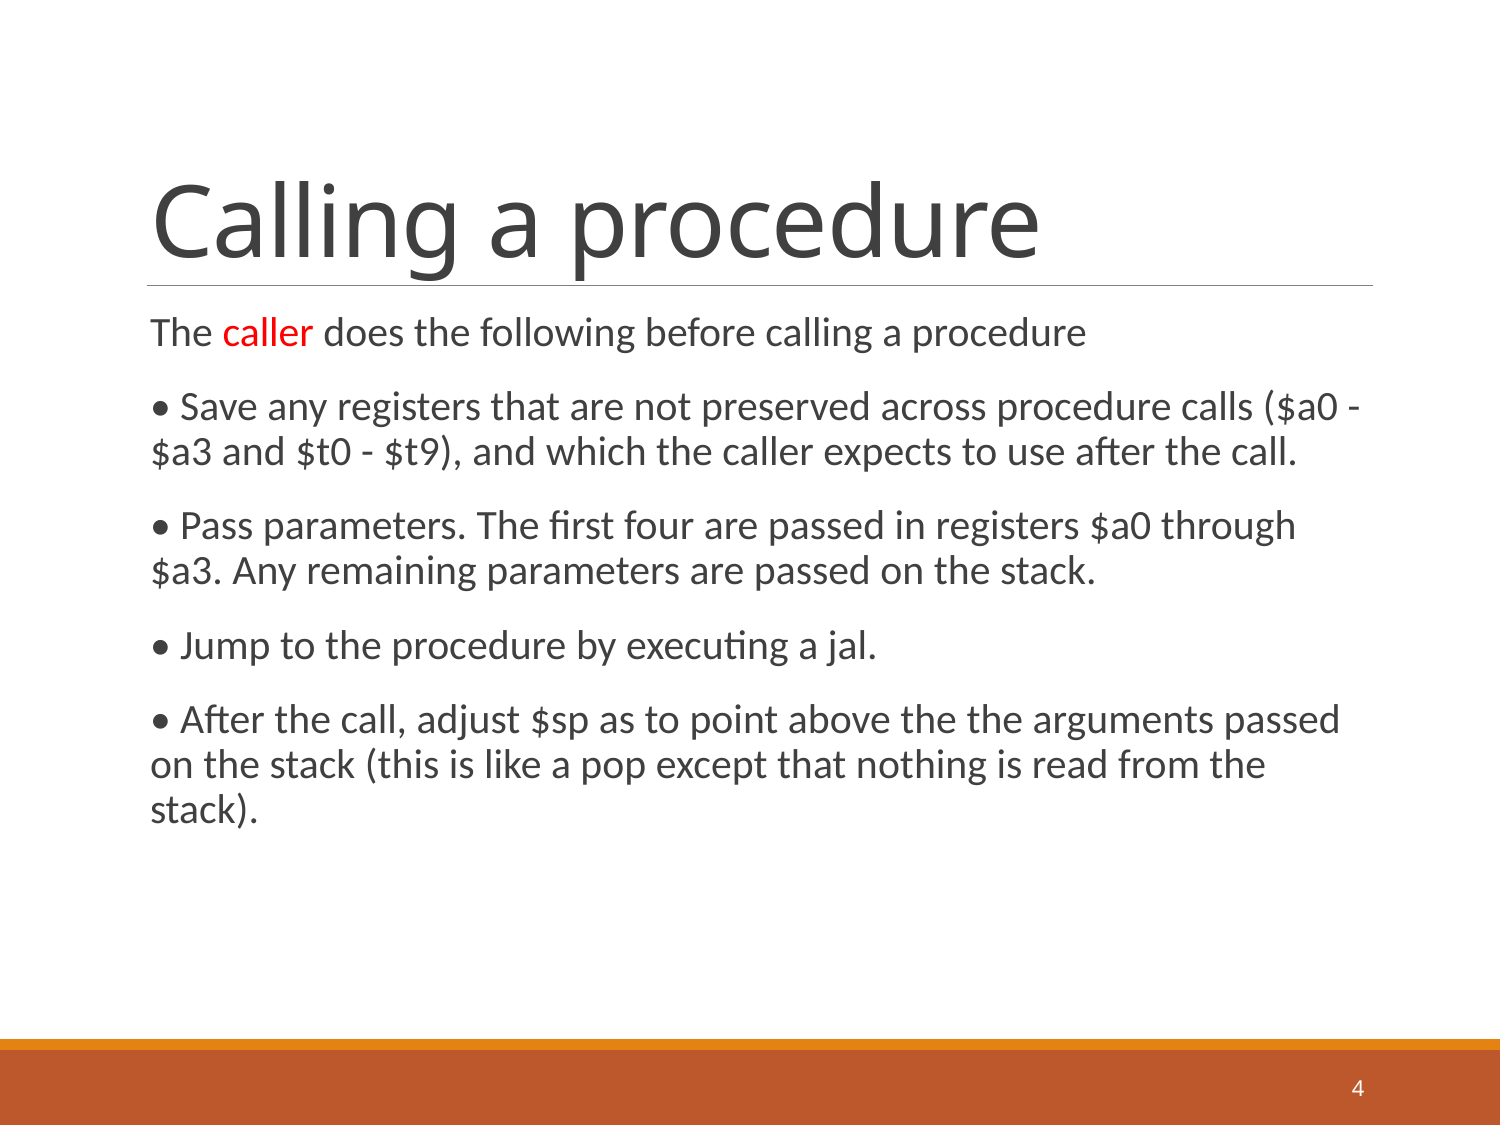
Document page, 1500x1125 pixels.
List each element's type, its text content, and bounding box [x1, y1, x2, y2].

slide_number 4 [1218, 1059, 1380, 1120]
title Calling a procedure [135, 47, 1373, 285]
list The caller does the following before calling a procedure • Save any registers that are not preserved across procedure calls ($a0 - $a3 and $t0 - $t9), and which the caller expects to use after the call. • Pass parameters. The first four are passed in registers $a0 through $a3. Any remaining parameters are passed on the stack. • Jump to the procedure by executing a jal. • After the call, adjust $sp as to point above the the arguments passed on the stack (this is like a pop except that nothing is read from the stack). [135, 302, 1373, 963]
